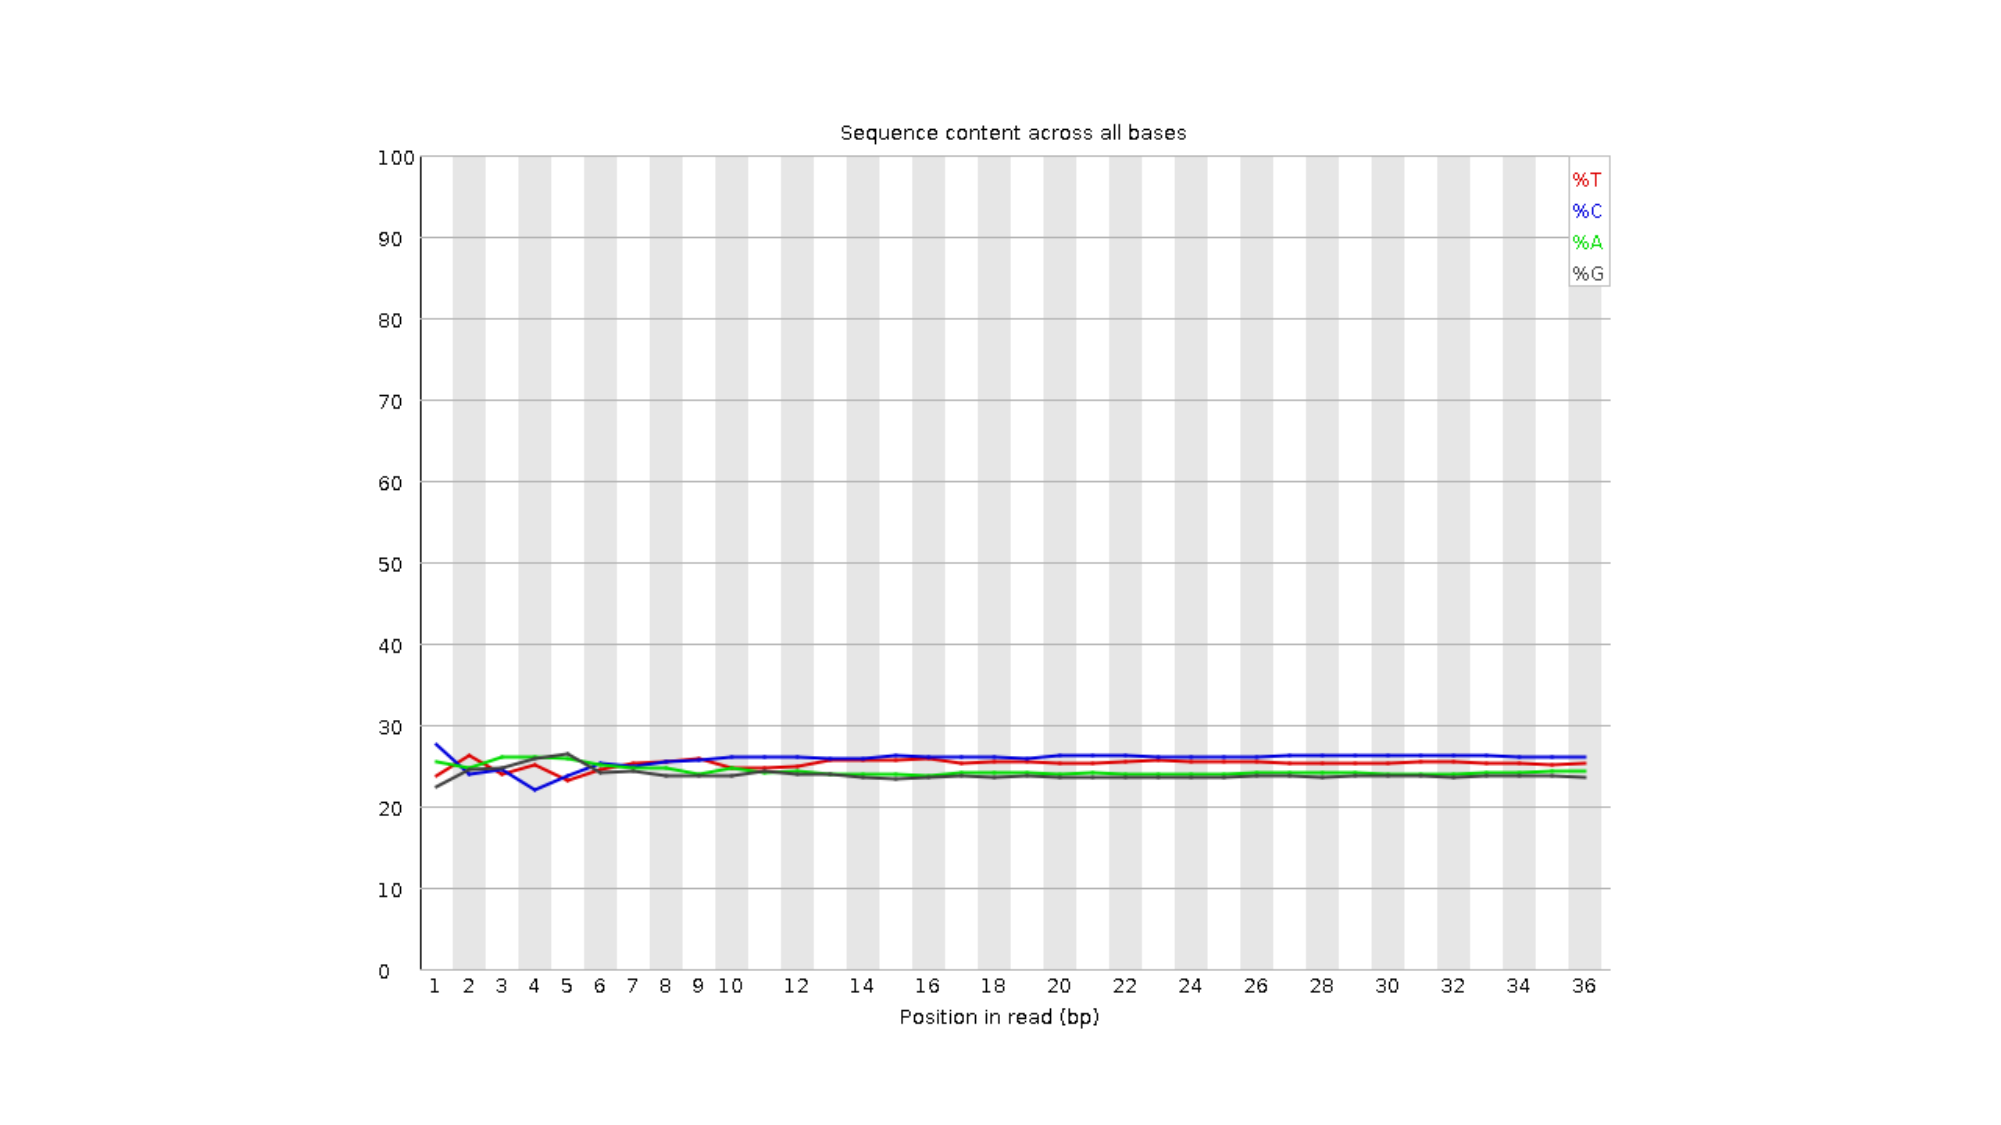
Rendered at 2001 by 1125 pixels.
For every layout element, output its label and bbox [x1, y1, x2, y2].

picture [374, 93, 1625, 1032]
